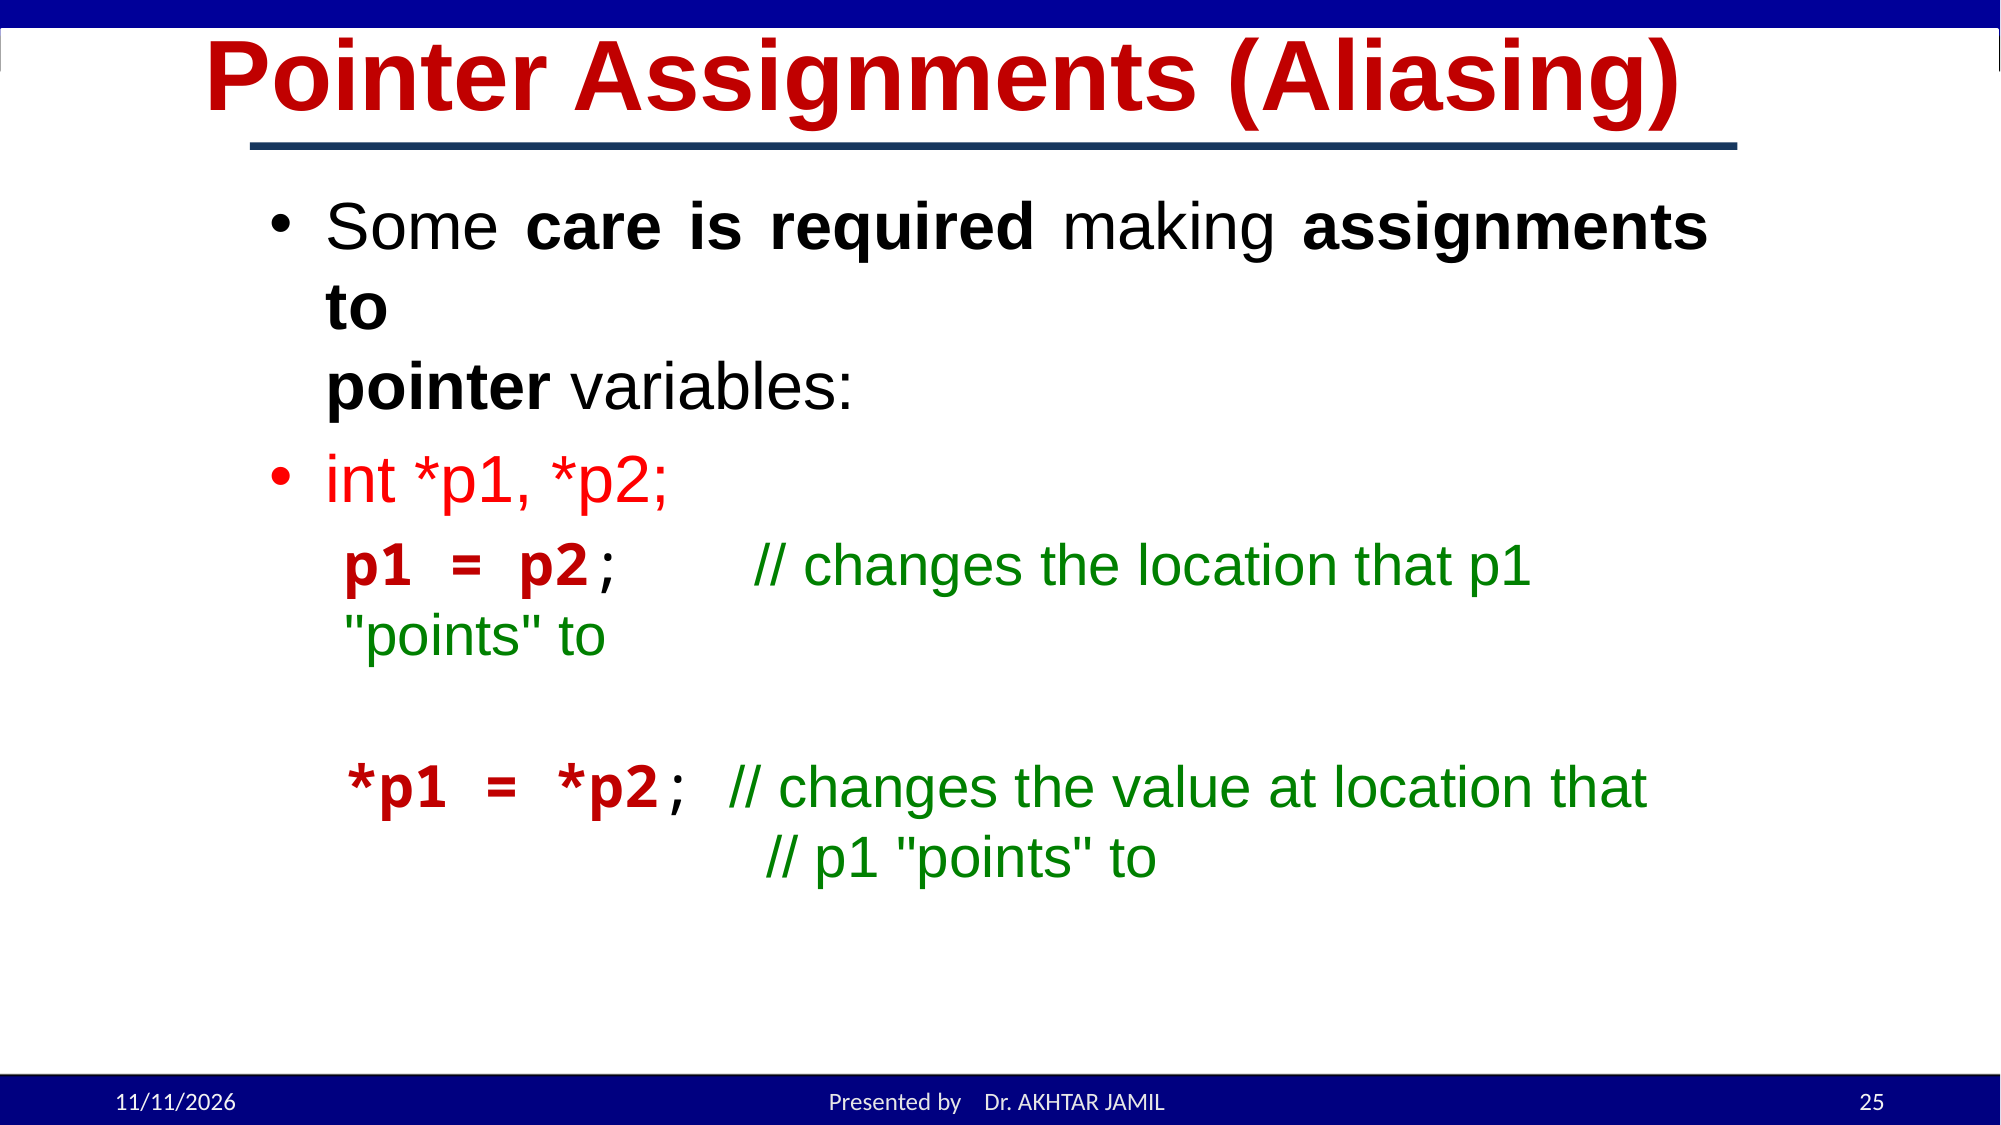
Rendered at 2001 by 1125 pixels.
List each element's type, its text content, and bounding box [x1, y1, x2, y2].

footer Presented by Dr. AKHTAR JAMIL [683, 1062, 1317, 1125]
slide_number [99, 1062, 567, 1125]
list Some care is required making assignments to pointer variables: int *p1, *p2; p1 = p2; // changes the location that p1 "points" to *p1 = *p2; // changes the value at location that // p1 "points" to [254, 174, 1725, 788]
text_box [248, 140, 1739, 152]
title Pointer Assignments (Aliasing) [137, 1, 1750, 140]
picture [0, 0, 2001, 1125]
slide_number 25 [1433, 1062, 1900, 1125]
